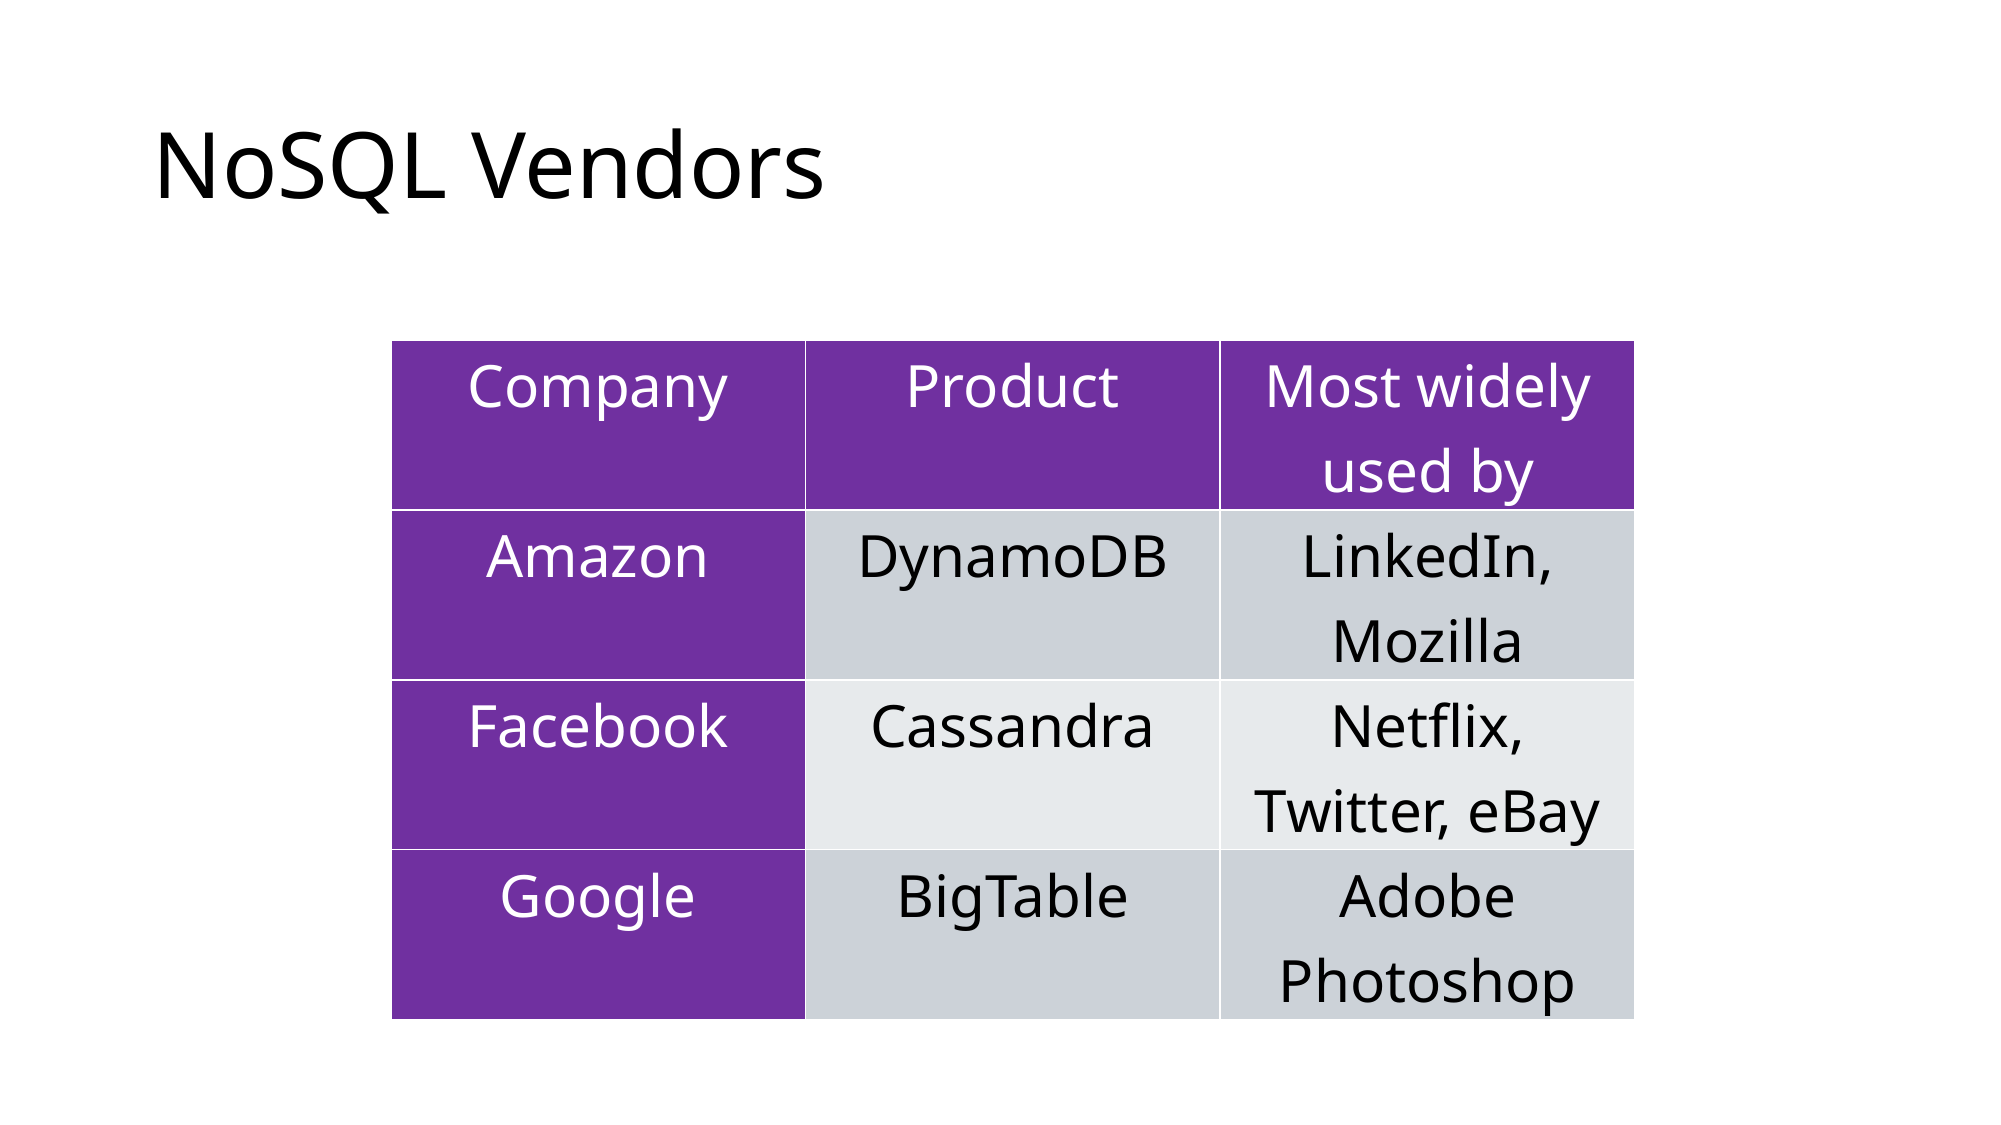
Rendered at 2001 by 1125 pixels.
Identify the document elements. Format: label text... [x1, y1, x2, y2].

table_cell Facebook [392, 681, 805, 849]
table_cell Google [392, 850, 805, 1019]
table_cell Cassandra [806, 681, 1219, 849]
table_header Company [392, 341, 805, 509]
table_header Product [806, 341, 1219, 509]
table_cell Adobe Photoshop [1221, 850, 1634, 1019]
table_cell Netflix, Twitter, eBay [1221, 681, 1634, 849]
table_cell Amazon [392, 511, 805, 679]
table_header Most widely used by [1221, 341, 1634, 509]
table_cell LinkedIn, Mozilla [1221, 511, 1634, 679]
table_cell BigTable [806, 850, 1219, 1019]
title NoSQL Vendors [137, 59, 1863, 278]
table_cell DynamoDB [806, 511, 1219, 679]
